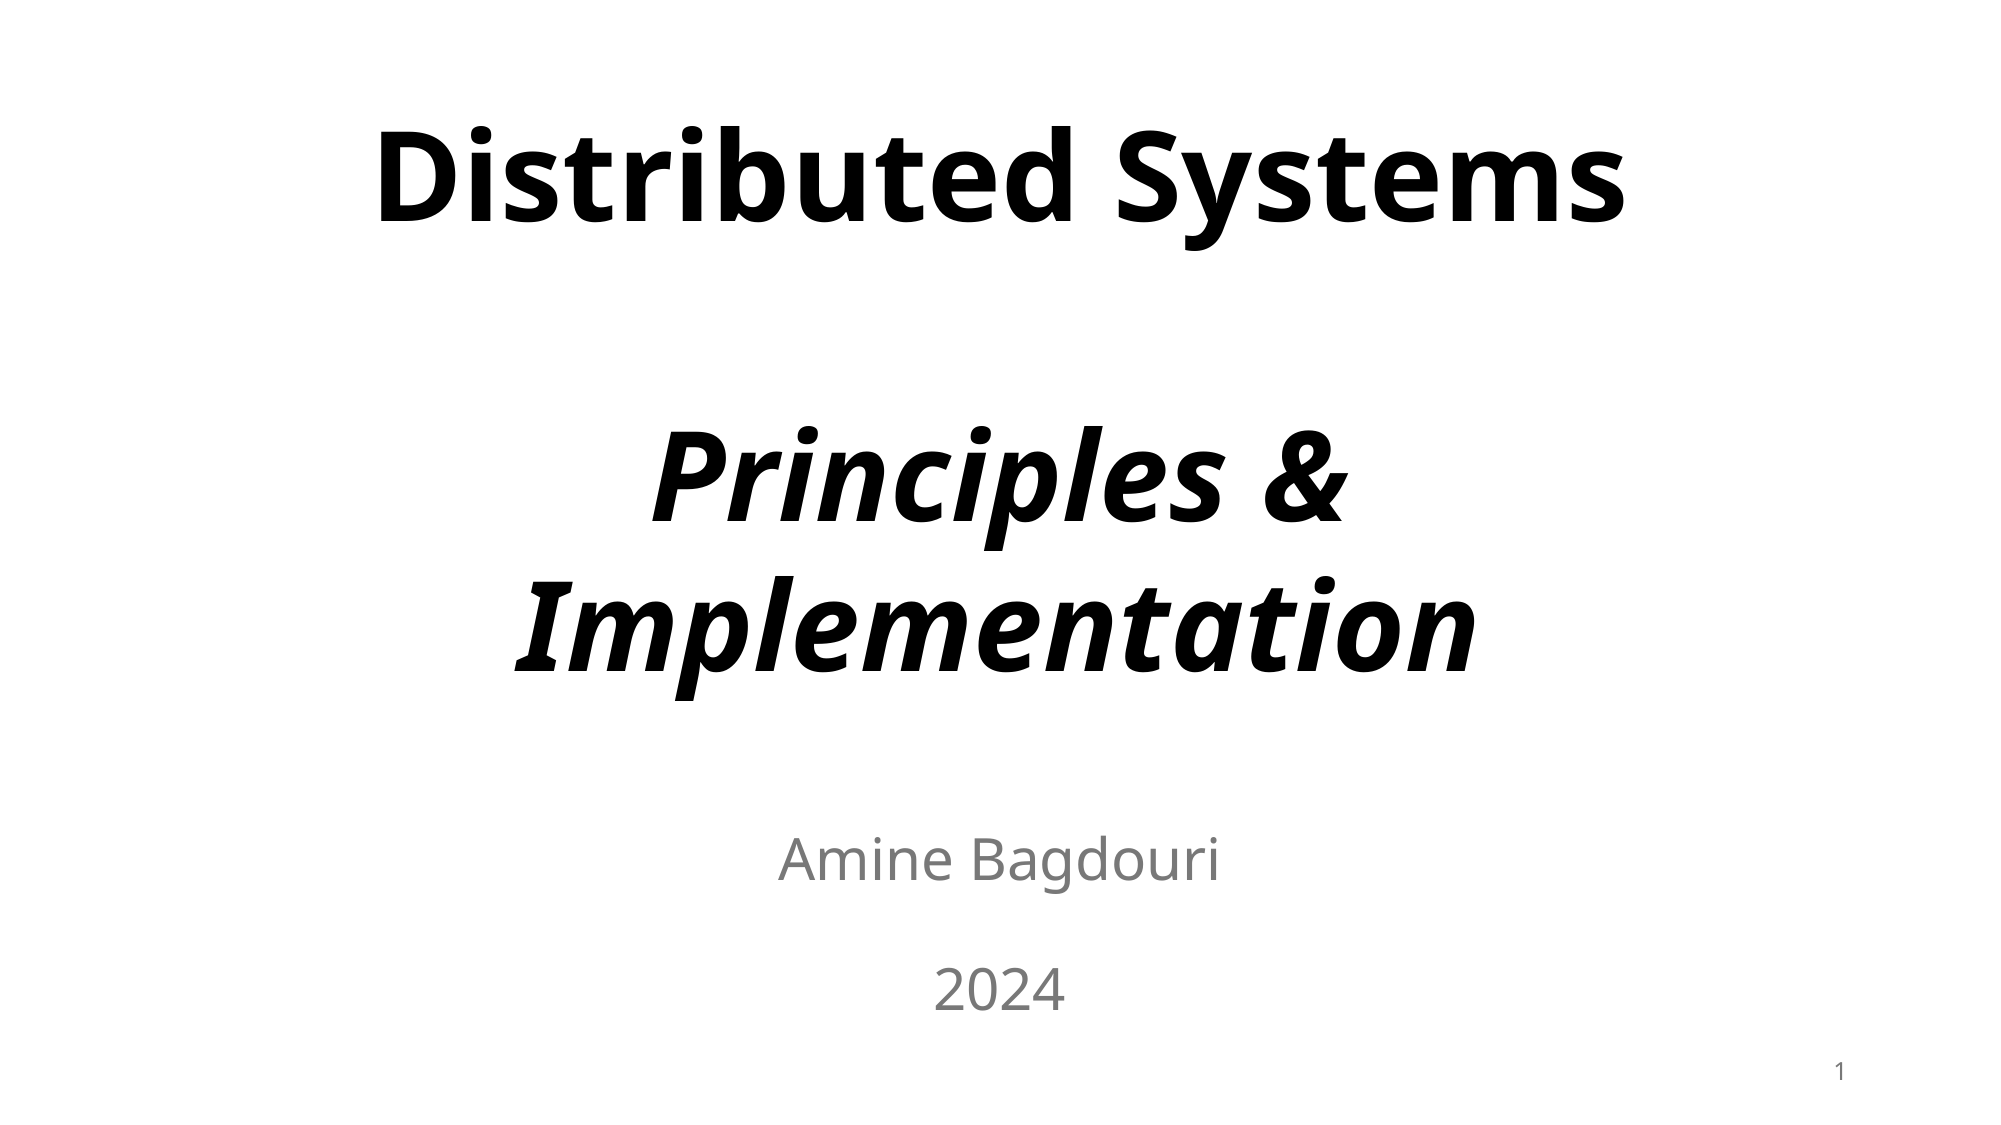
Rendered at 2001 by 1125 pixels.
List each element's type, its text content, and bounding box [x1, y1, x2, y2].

footer Amine Bagdouri [662, 827, 1338, 888]
text_box 2024 [662, 957, 1338, 1017]
text_box Distributed Systems Principles & Implementation [0, 88, 2000, 704]
slide_number 1 [1412, 1042, 1863, 1103]
